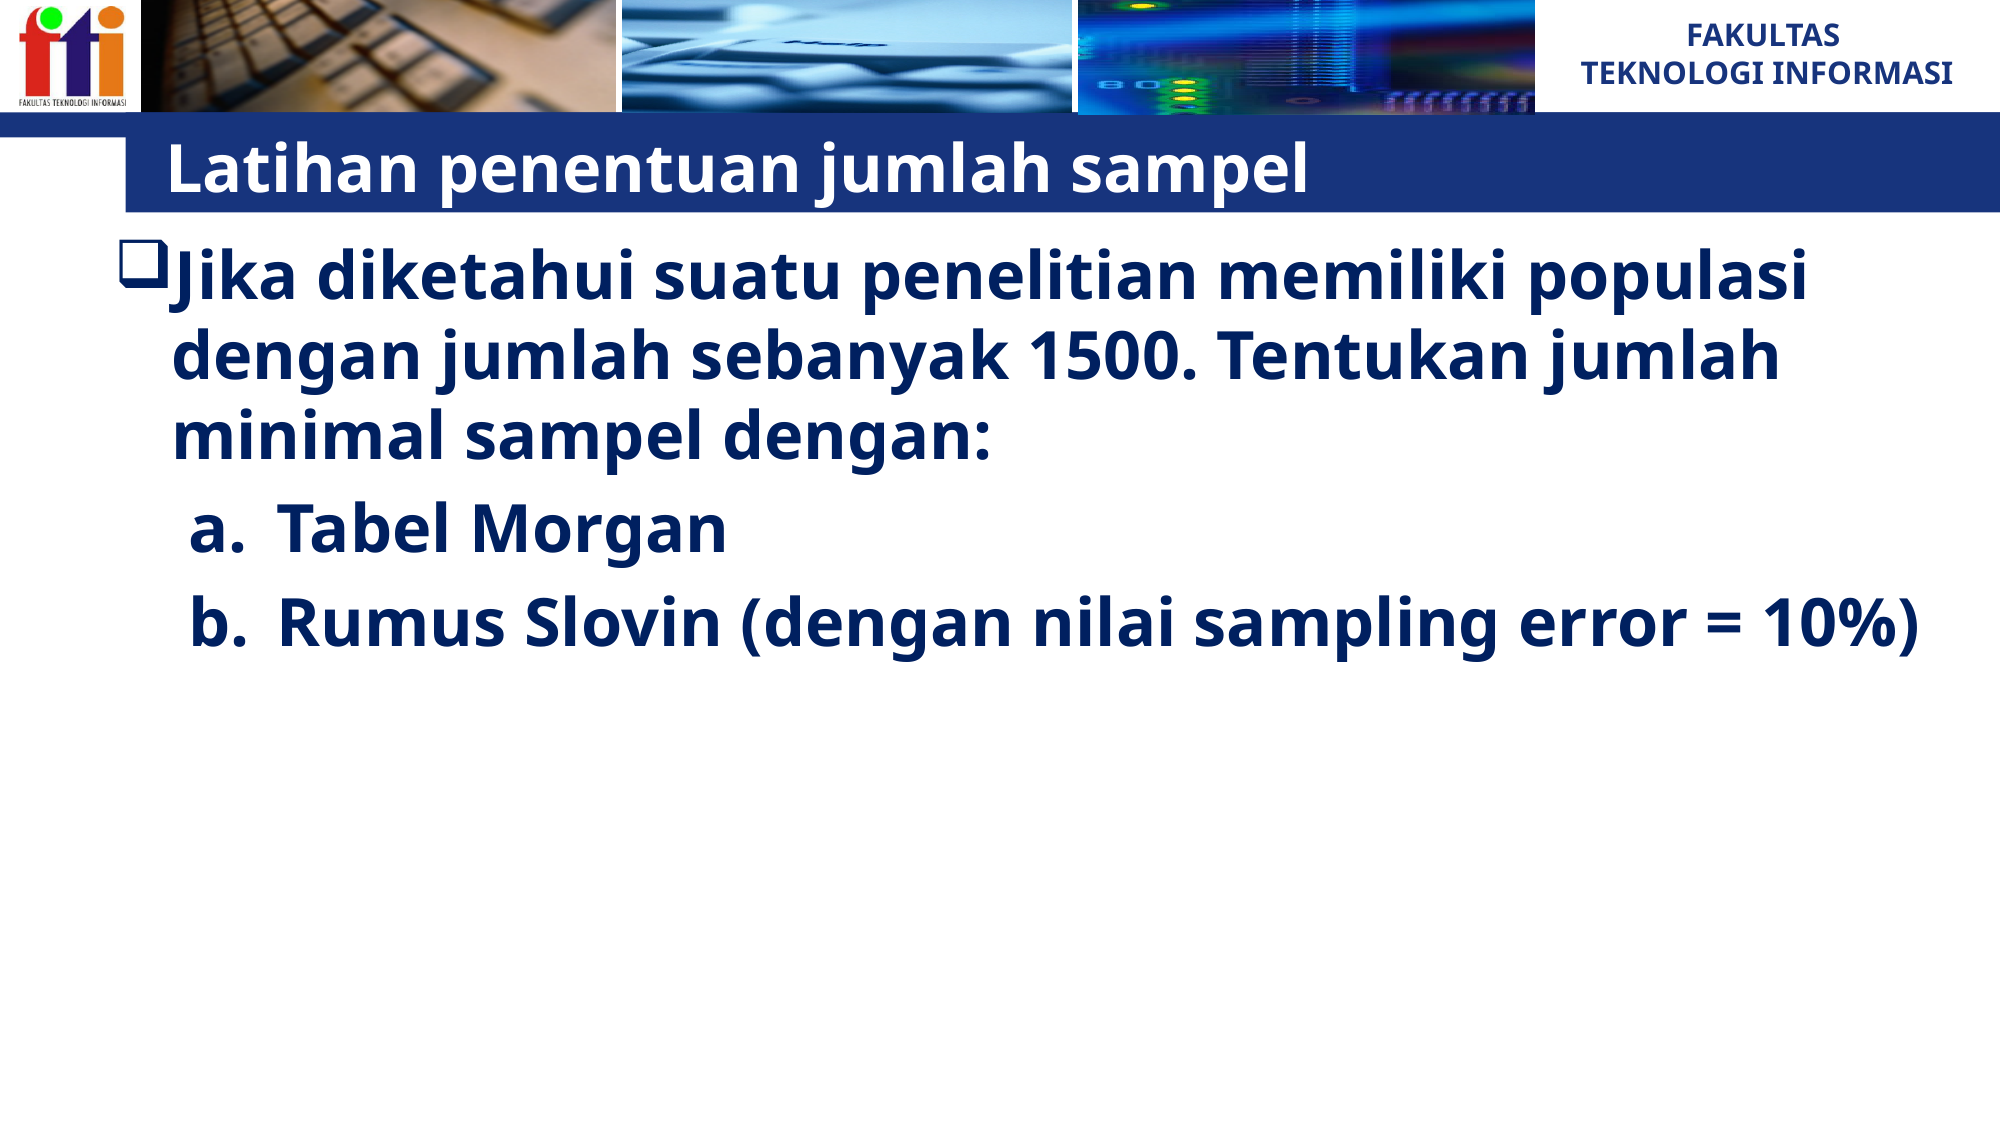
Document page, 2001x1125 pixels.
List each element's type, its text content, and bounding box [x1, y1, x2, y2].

list Jika diketahui suatu penelitian memiliki populasi dengan jumlah sebanyak 1500. Tentukan jumlah minimal sampel dengan: Tabel Morgan Rumus Slovin (dengan nilai sampling error = 10%) [99, 224, 2000, 1038]
title Latihan penentuan jumlah sampel [149, 119, 1934, 213]
picture [1078, 0, 1535, 115]
picture [622, 0, 1072, 113]
picture [19, 6, 126, 106]
picture [141, 0, 616, 112]
